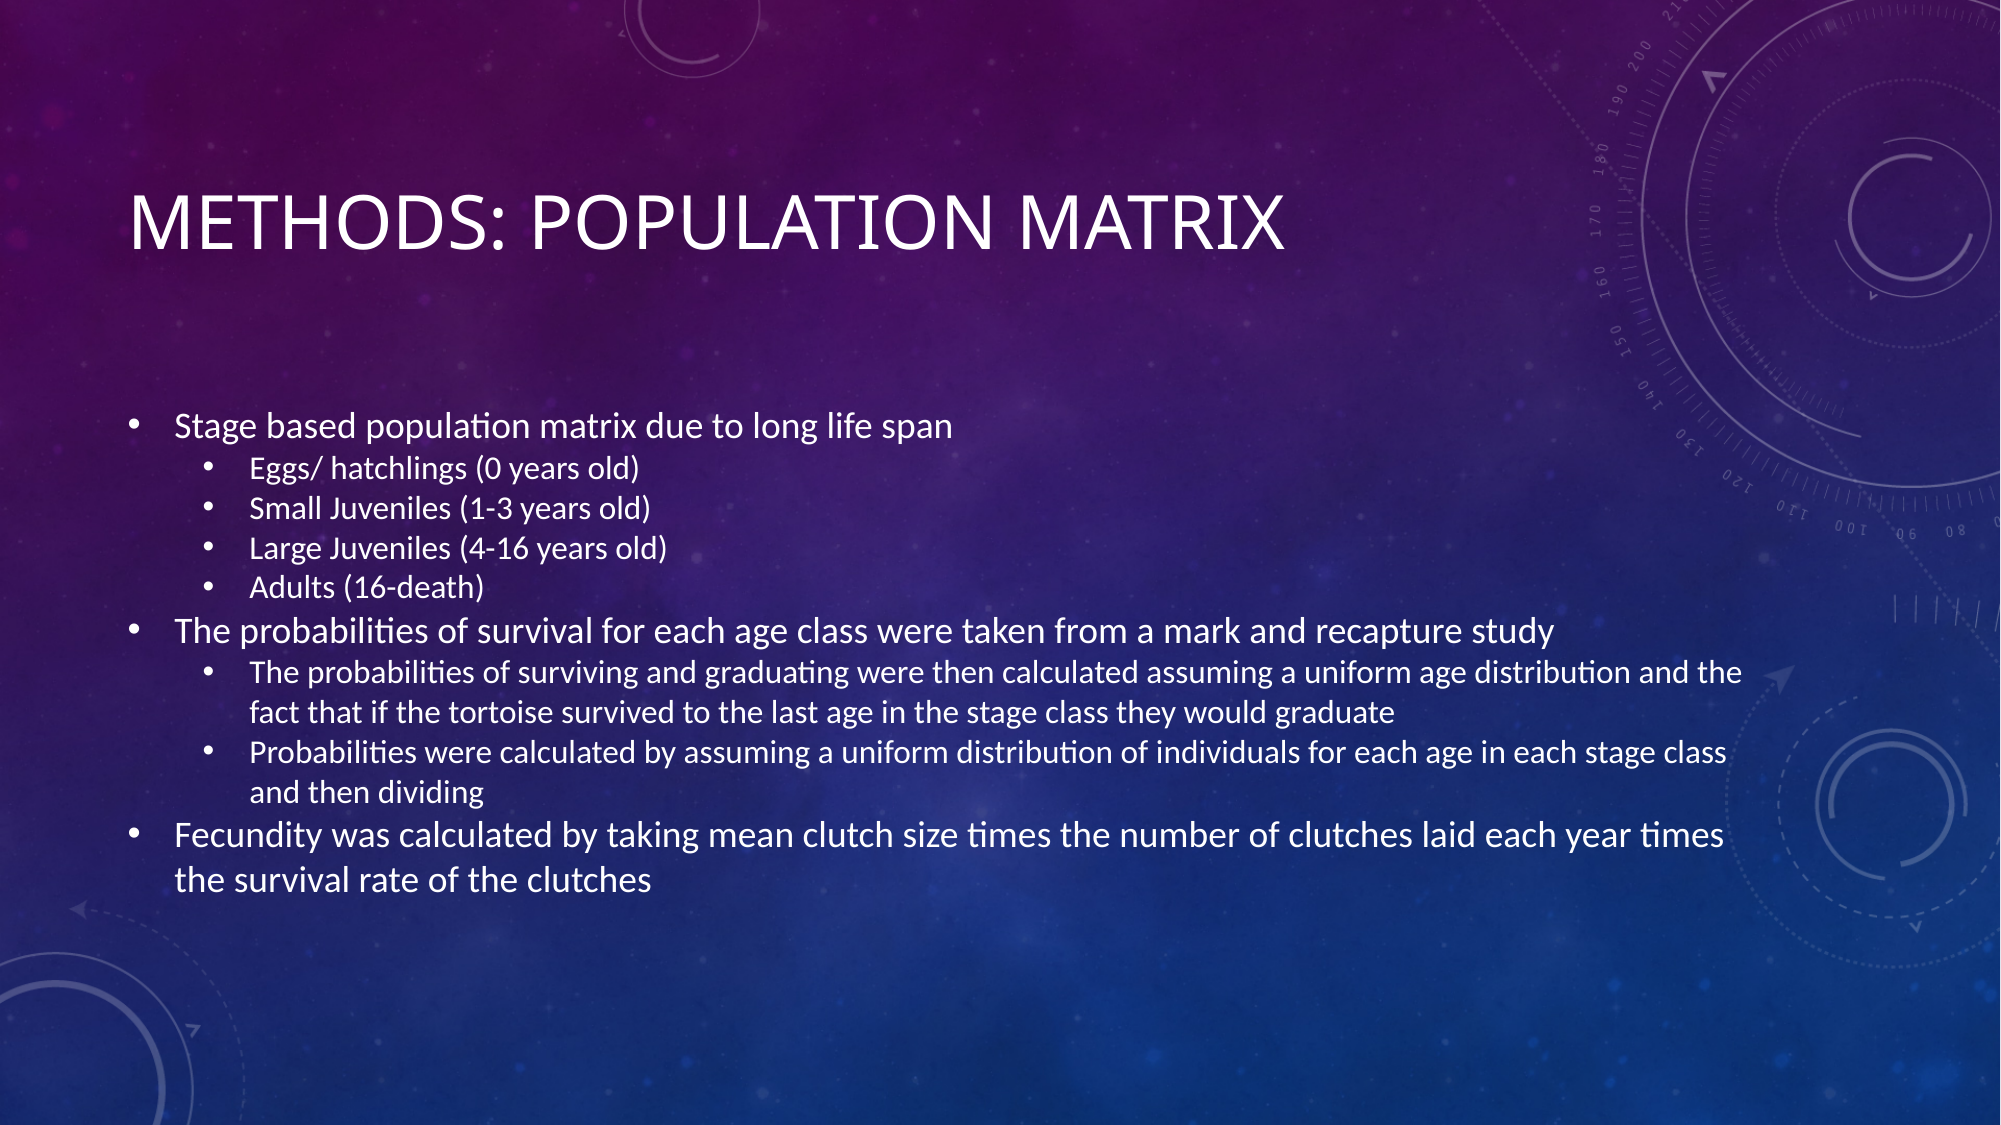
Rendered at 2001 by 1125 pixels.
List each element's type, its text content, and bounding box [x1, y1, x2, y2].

list Stage based population matrix due to long life span Eggs/ hatchlings (0 years old) Small Juveniles (1-3 years old) Large Juveniles (4-16 years old) Adults (16-death) The probabilities of survival for each age class were taken from a mark and recapture study The probabilities of surviving and graduating were then calculated assuming a uniform age distribution and the fact that if the tortoise survived to the last age in the stage class they would graduate Probabilities were calculated by assuming a uniform distribution of individuals for each age in each stage class and then dividing Fecundity was calculated by taking mean clutch size times the number of clutches laid each year times the survival rate of the clutches [112, 351, 1775, 950]
title Methods: population matrix [112, 99, 1775, 339]
picture [0, 0, 2001, 1125]
